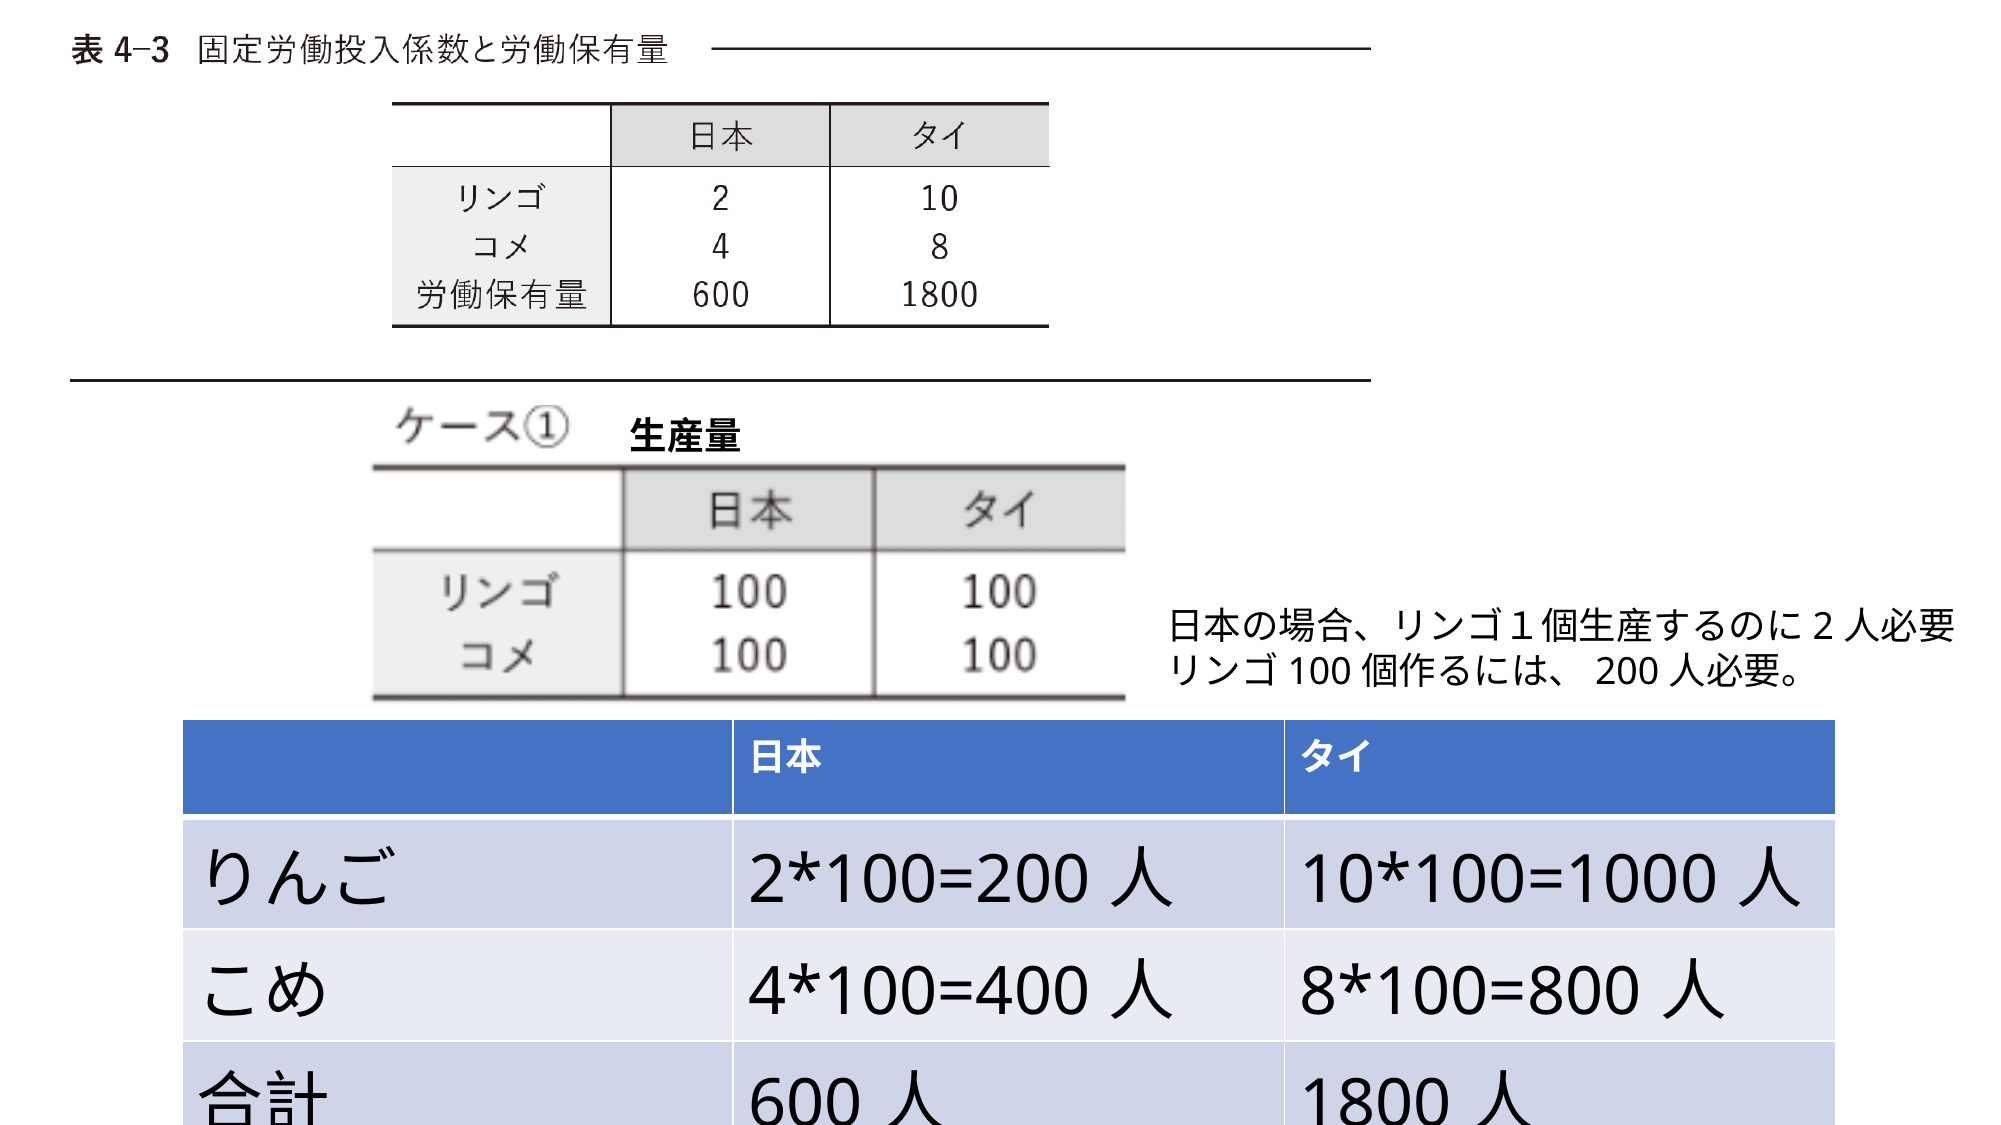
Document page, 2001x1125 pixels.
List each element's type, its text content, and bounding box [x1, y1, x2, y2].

table_cell 2*100=200人 [734, 820, 1284, 928]
table_header [183, 720, 586, 814]
table_cell 600人 [734, 1042, 1284, 1125]
table_cell 1800人 [1285, 1042, 1835, 1125]
table_header タイ [1285, 720, 1835, 814]
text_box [586, 164, 898, 920]
table_cell 10*100=1000人 [1285, 820, 1835, 928]
text_box 日本の場合、リンゴ１個生産するのに2人必要 リンゴ100個作るには、200人必要。 [1151, 595, 1971, 700]
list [56, 14, 1385, 405]
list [346, 405, 586, 752]
table_cell 合計 [183, 1042, 732, 1125]
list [898, 405, 1149, 752]
table_cell りんご [183, 820, 732, 928]
table_header 日本 [898, 720, 1284, 814]
table_cell 4*100=400人 [734, 930, 1284, 1040]
table_cell 8*100=800人 [1285, 930, 1835, 1040]
table_cell こめ [183, 930, 732, 1040]
